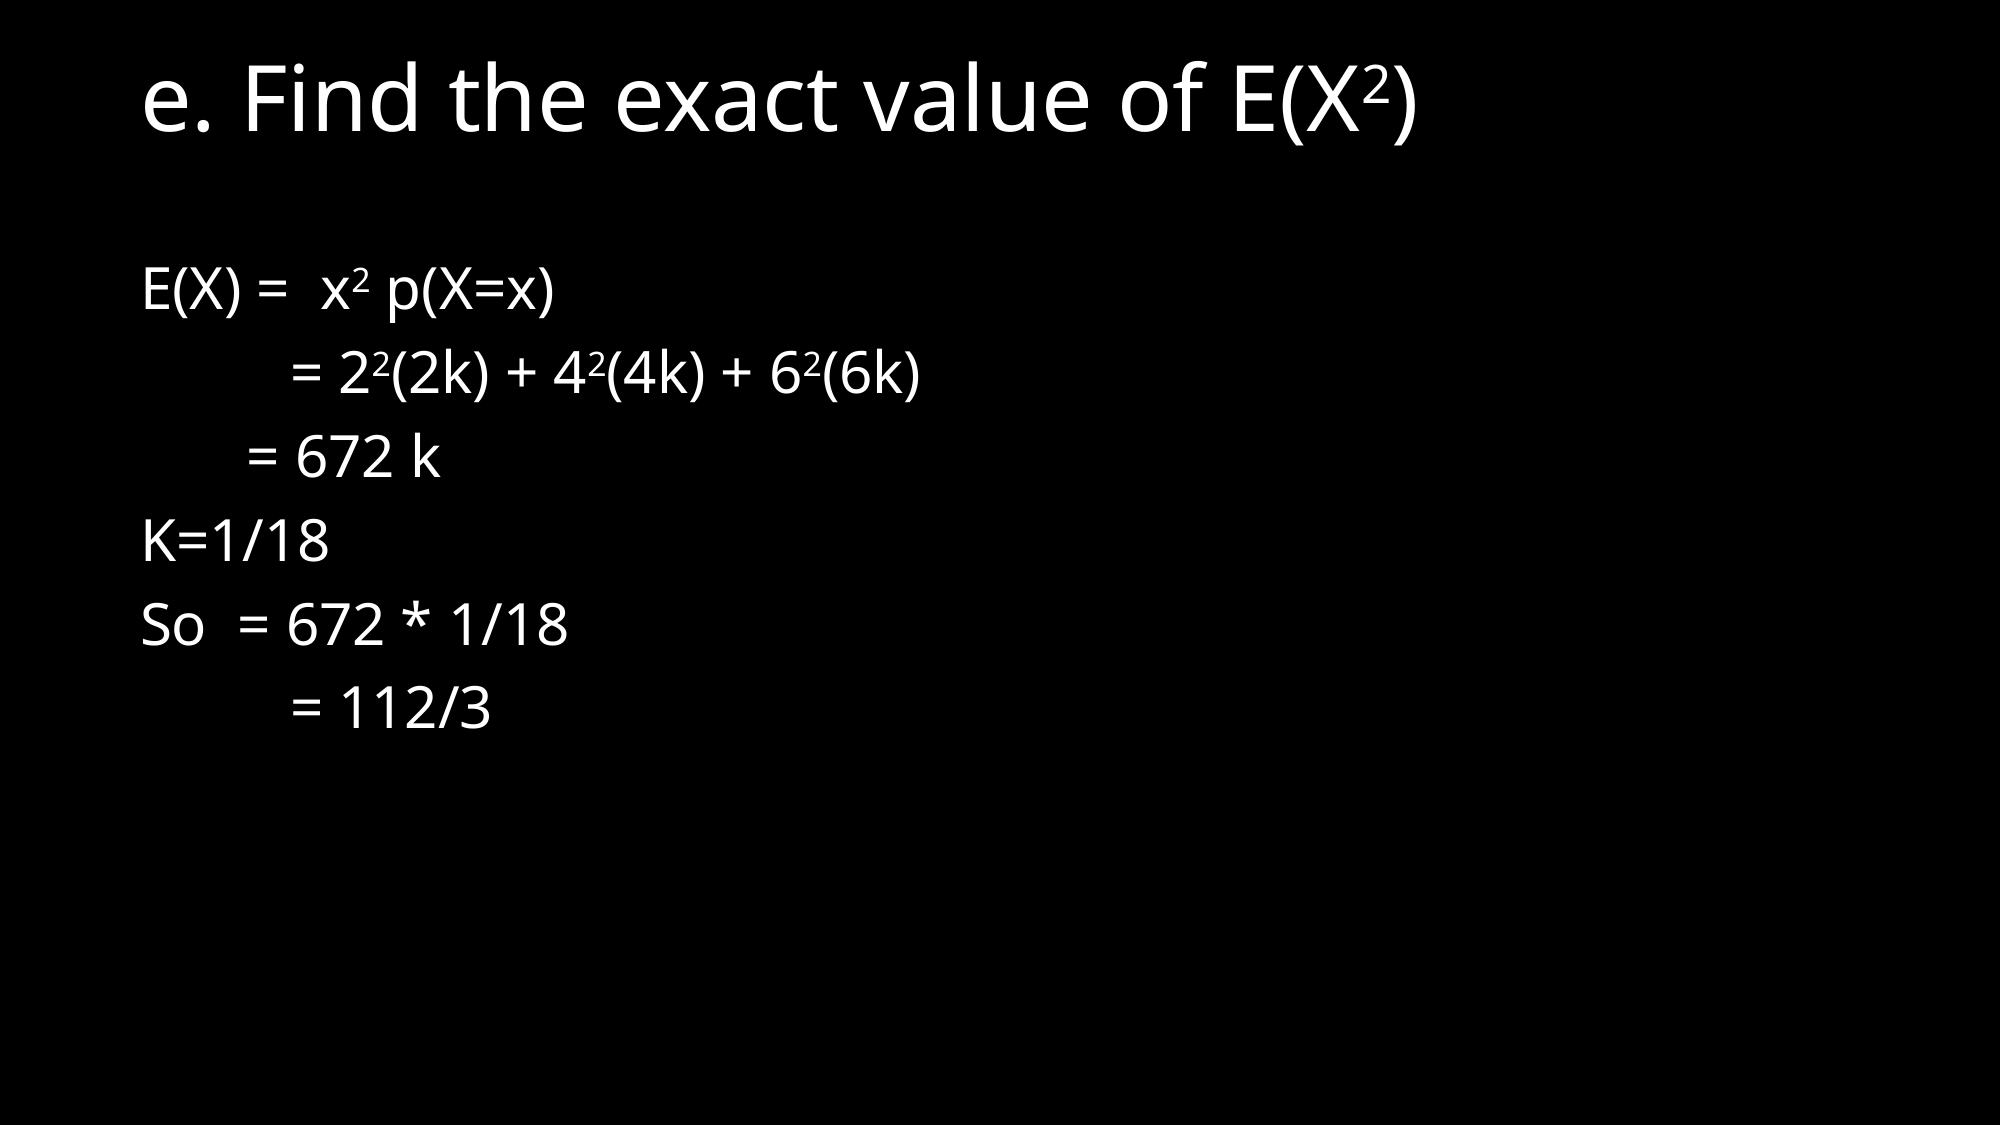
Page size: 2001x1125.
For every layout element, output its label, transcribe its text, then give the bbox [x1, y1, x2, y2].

title e. Find the exact value of E(X2) [125, 44, 1625, 252]
